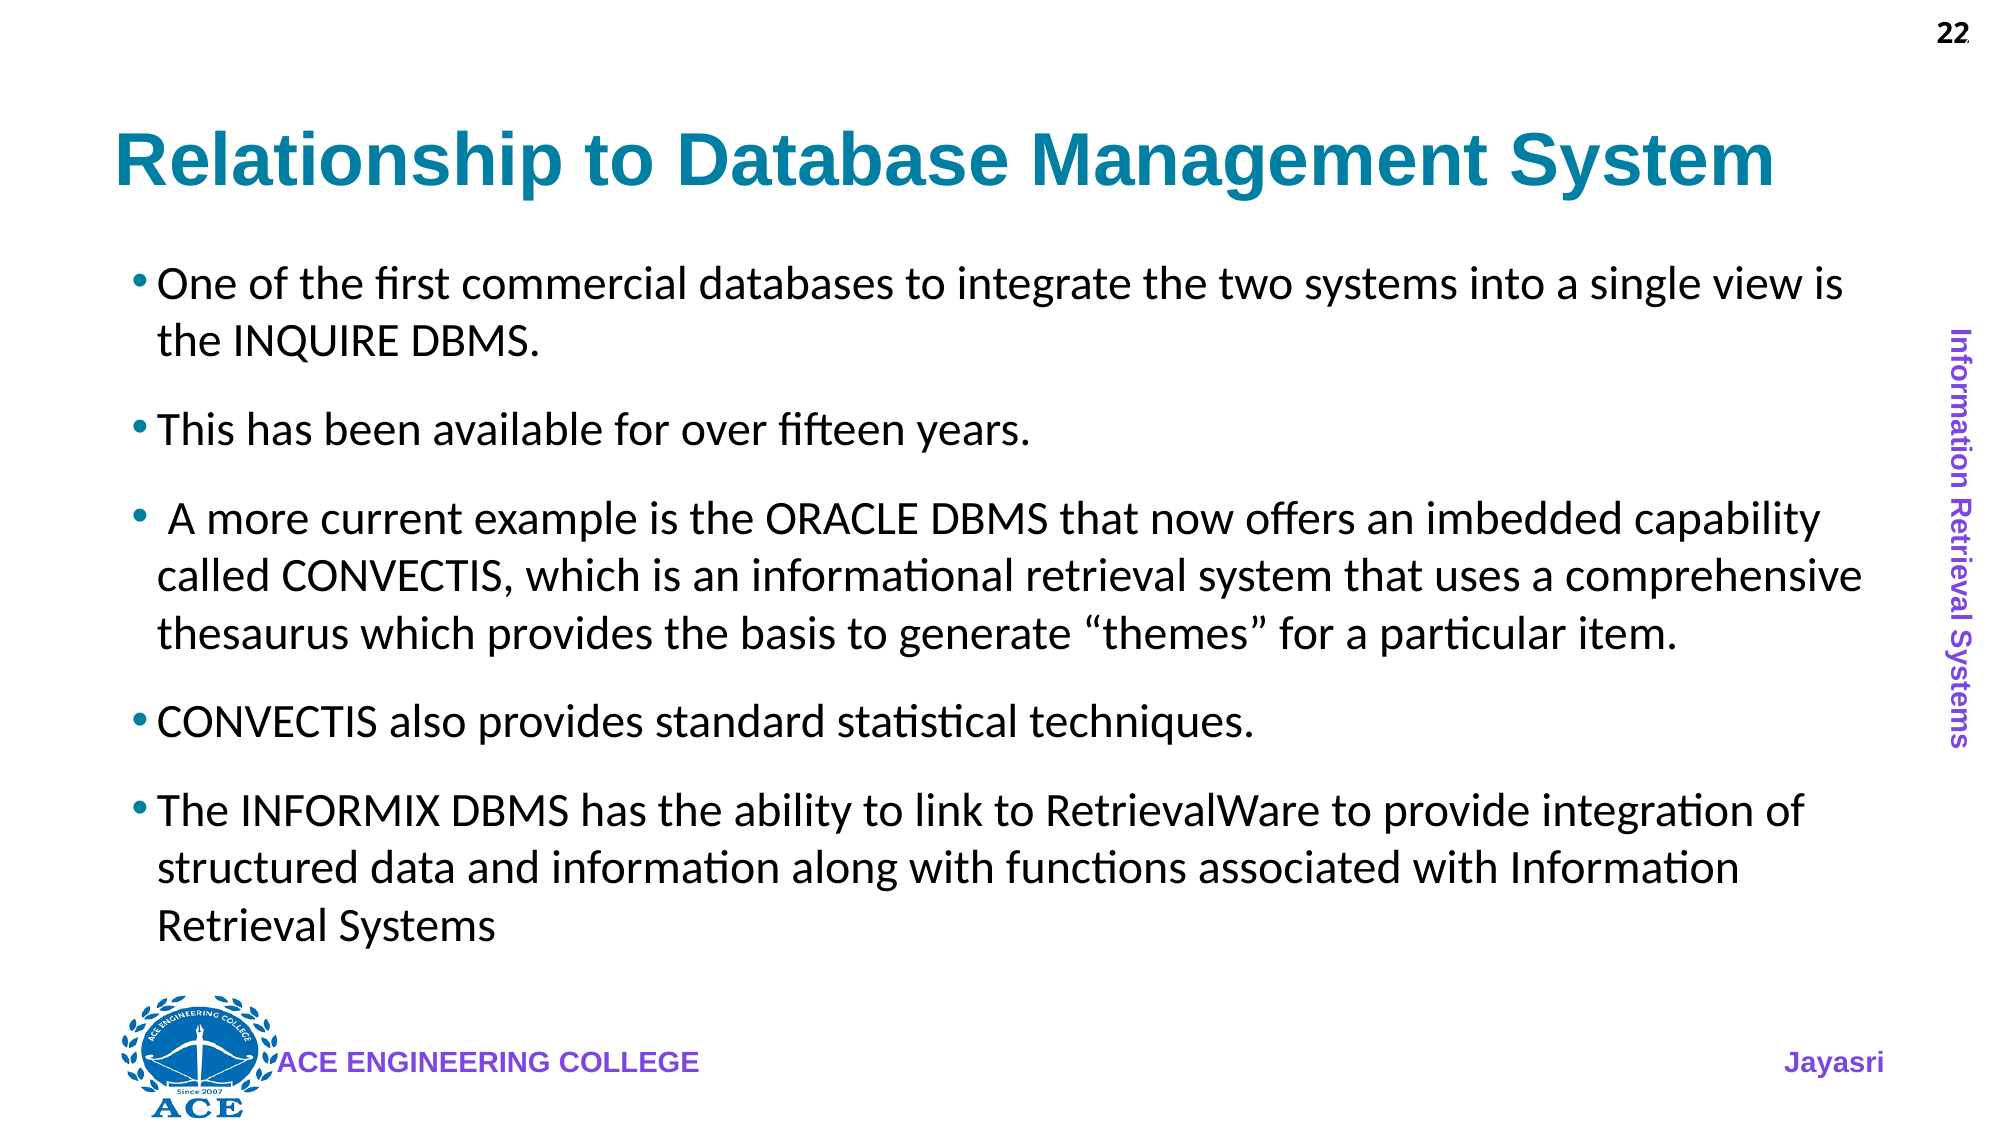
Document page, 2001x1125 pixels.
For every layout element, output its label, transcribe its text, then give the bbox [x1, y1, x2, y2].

title Relationship to Database Management System [99, 35, 1900, 216]
list One of the first commercial databases to integrate the two systems into a single view is the INQUIRE DBMS. This has been available for over fifteen years. A more current example is the ORACLE DBMS that now offers an imbedded capability called CONVECTIS, which is an informational retrieval system that uses a comprehensive thesaurus which provides the basis to generate “themes” for a particular item. CONVECTIS also provides standard statistical techniques. The INFORMIX DBMS has the ability to link to RetrievalWare to provide integration of structured data and information along with functions associated with Information Retrieval Systems [99, 236, 1901, 1010]
slide_number 22 [1879, 18, 2000, 49]
picture [101, 1010, 303, 1125]
